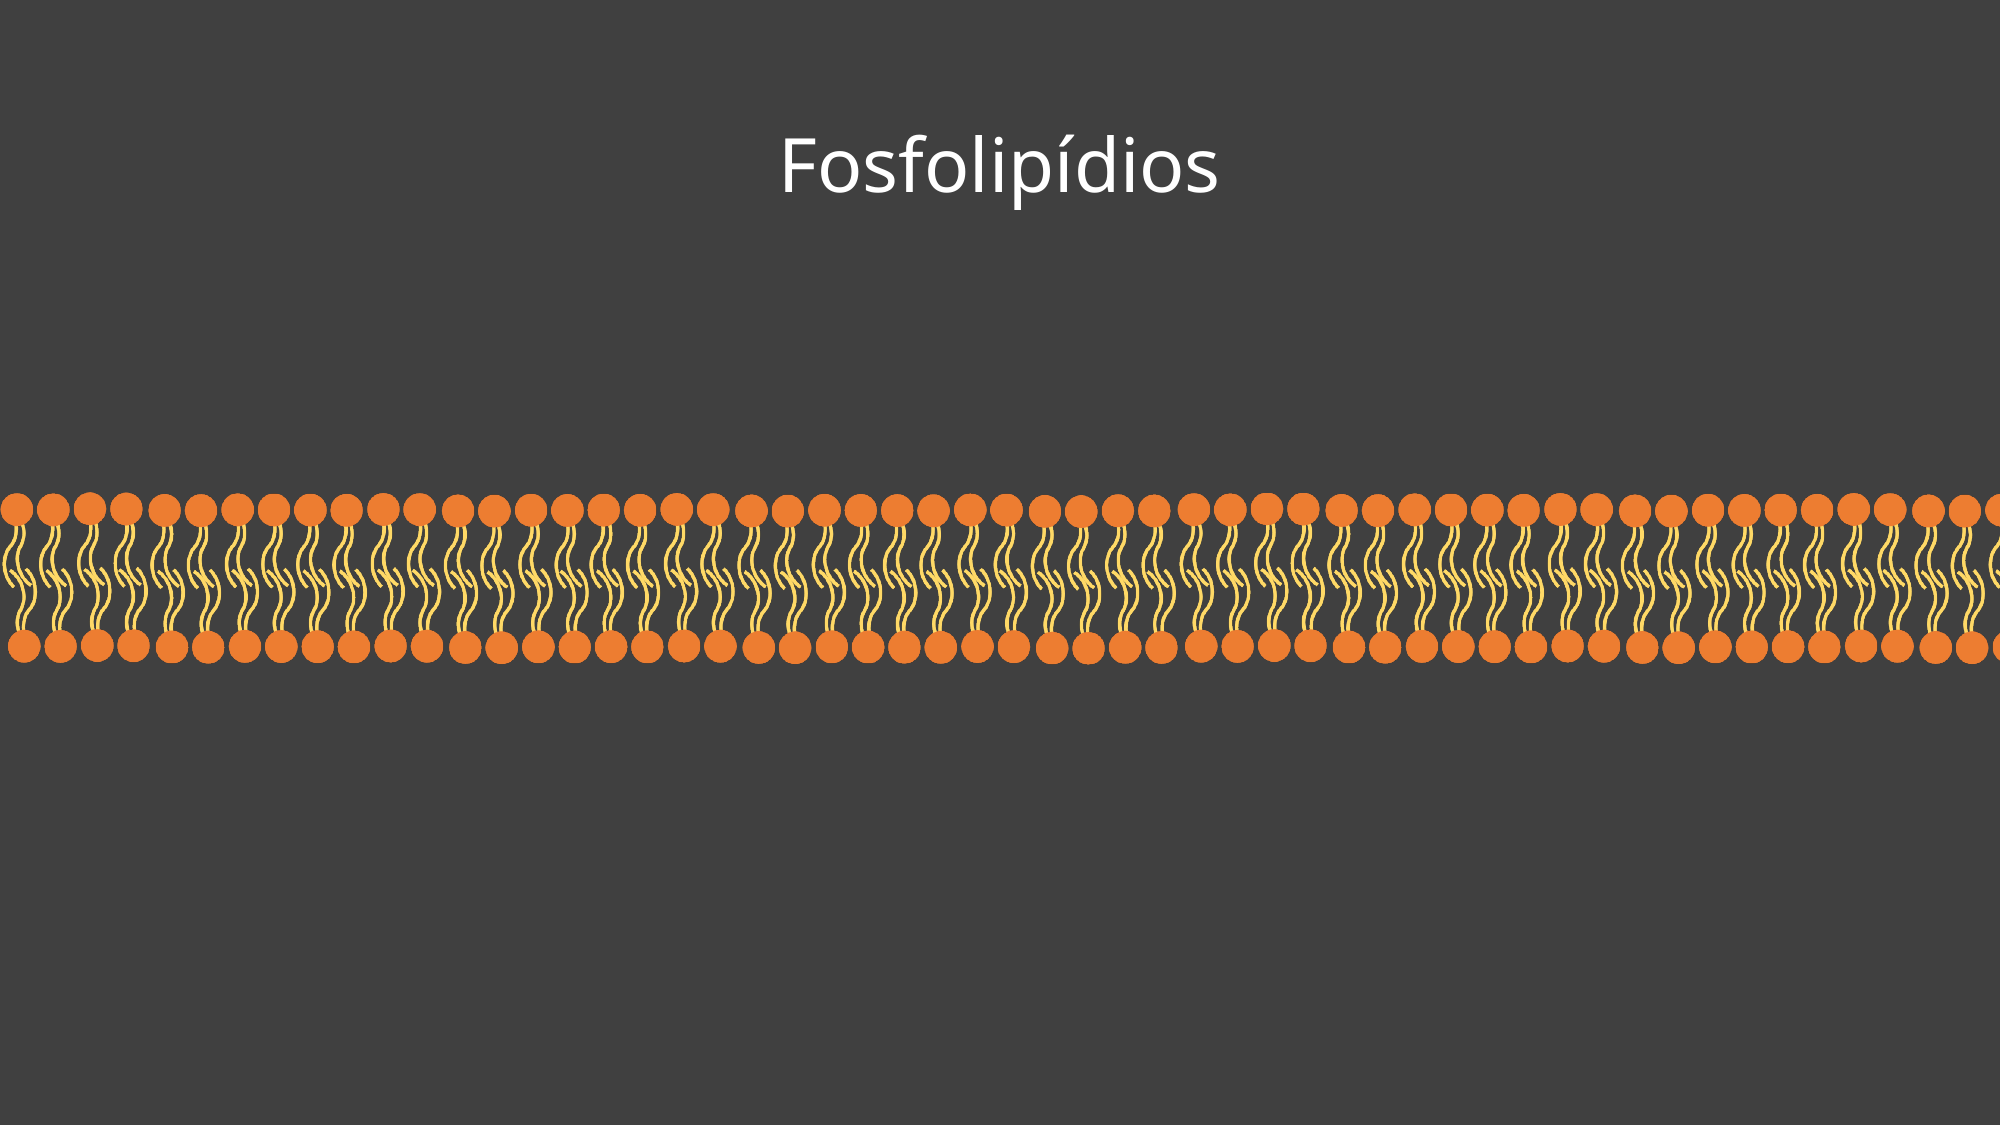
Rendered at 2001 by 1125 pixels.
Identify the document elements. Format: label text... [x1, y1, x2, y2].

text_box Fosfolipídios [137, 59, 1863, 278]
picture [0, 492, 2000, 665]
